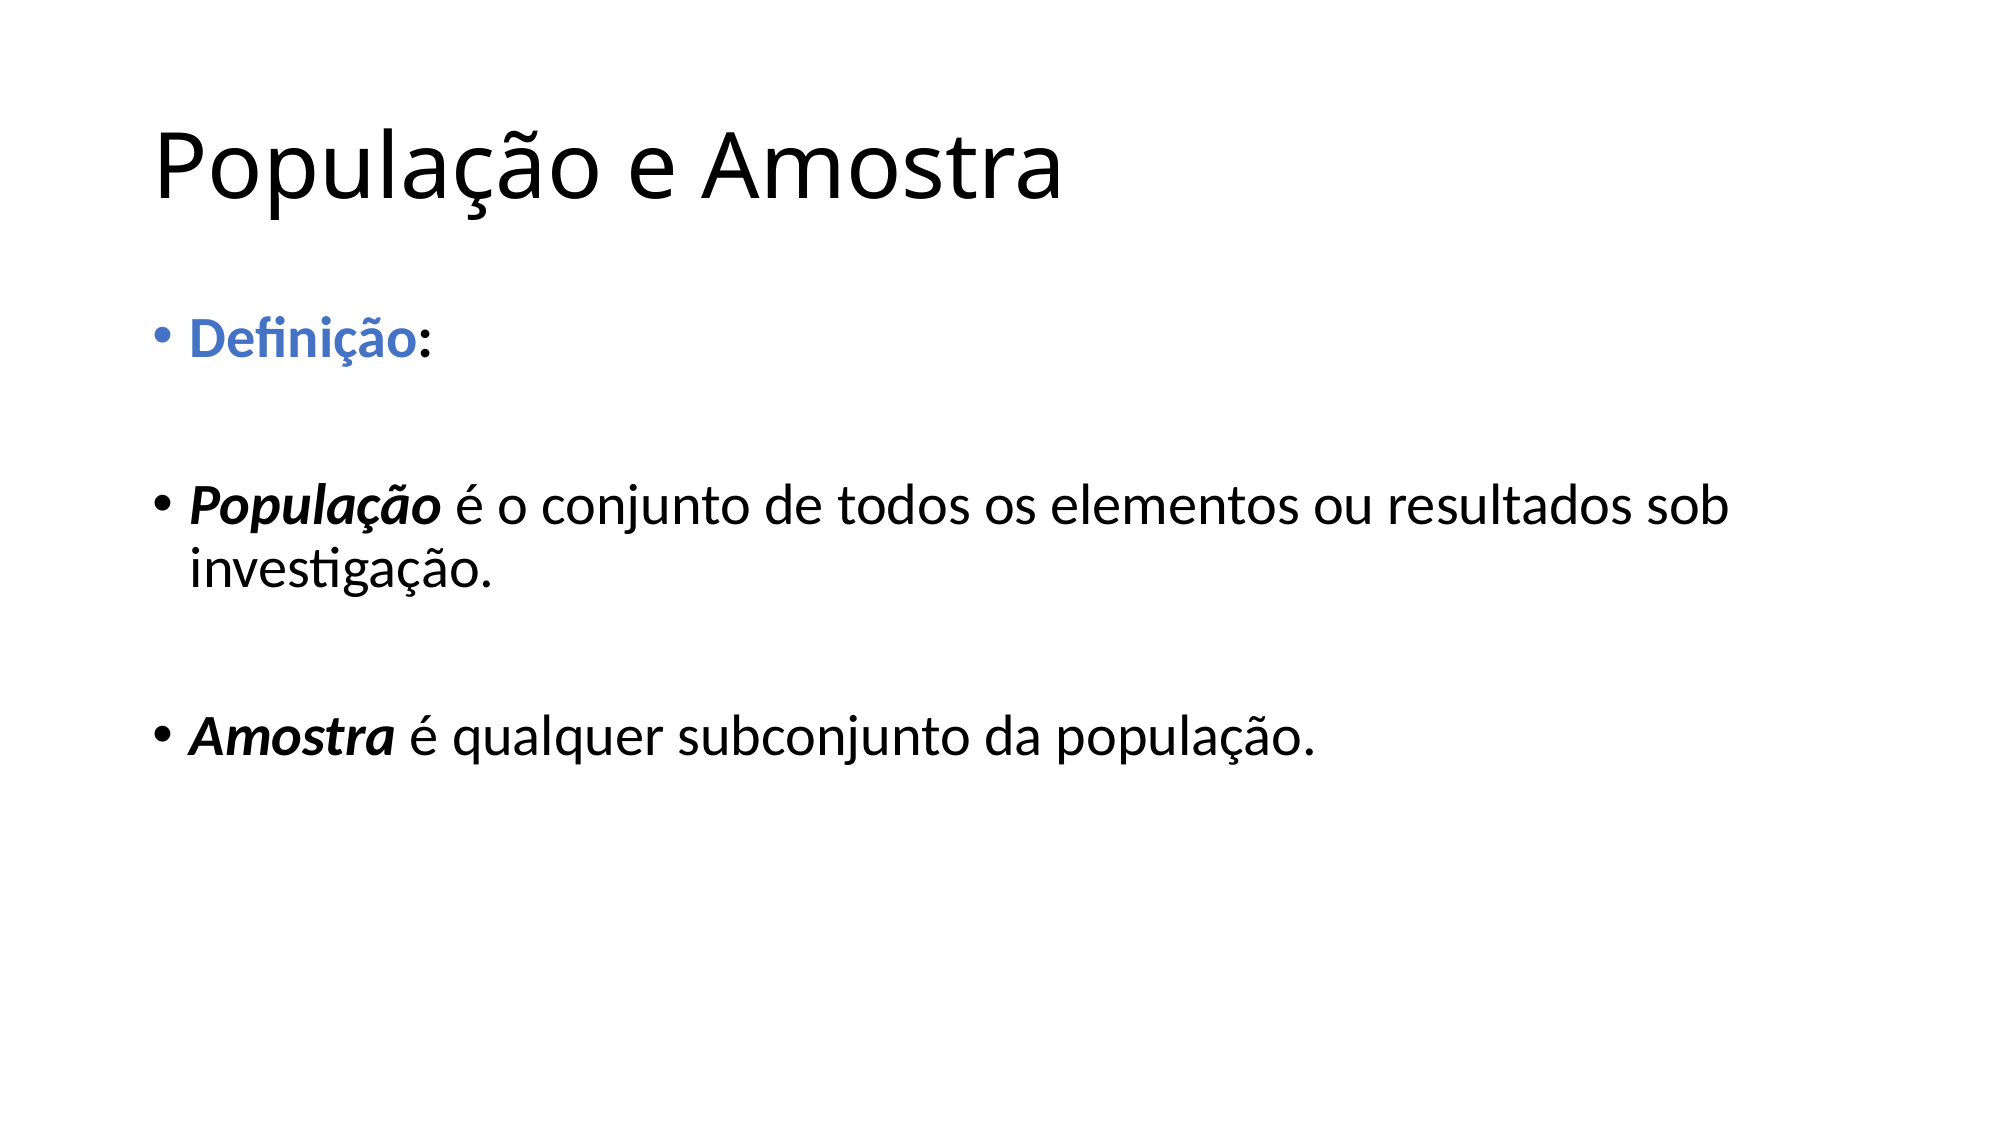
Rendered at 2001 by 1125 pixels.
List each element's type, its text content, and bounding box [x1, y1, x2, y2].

list Definição: População é o conjunto de todos os elementos ou resultados sob investigação. Amostra é qualquer subconjunto da população. [137, 299, 1863, 1014]
title População e Amostra [137, 59, 1863, 278]
